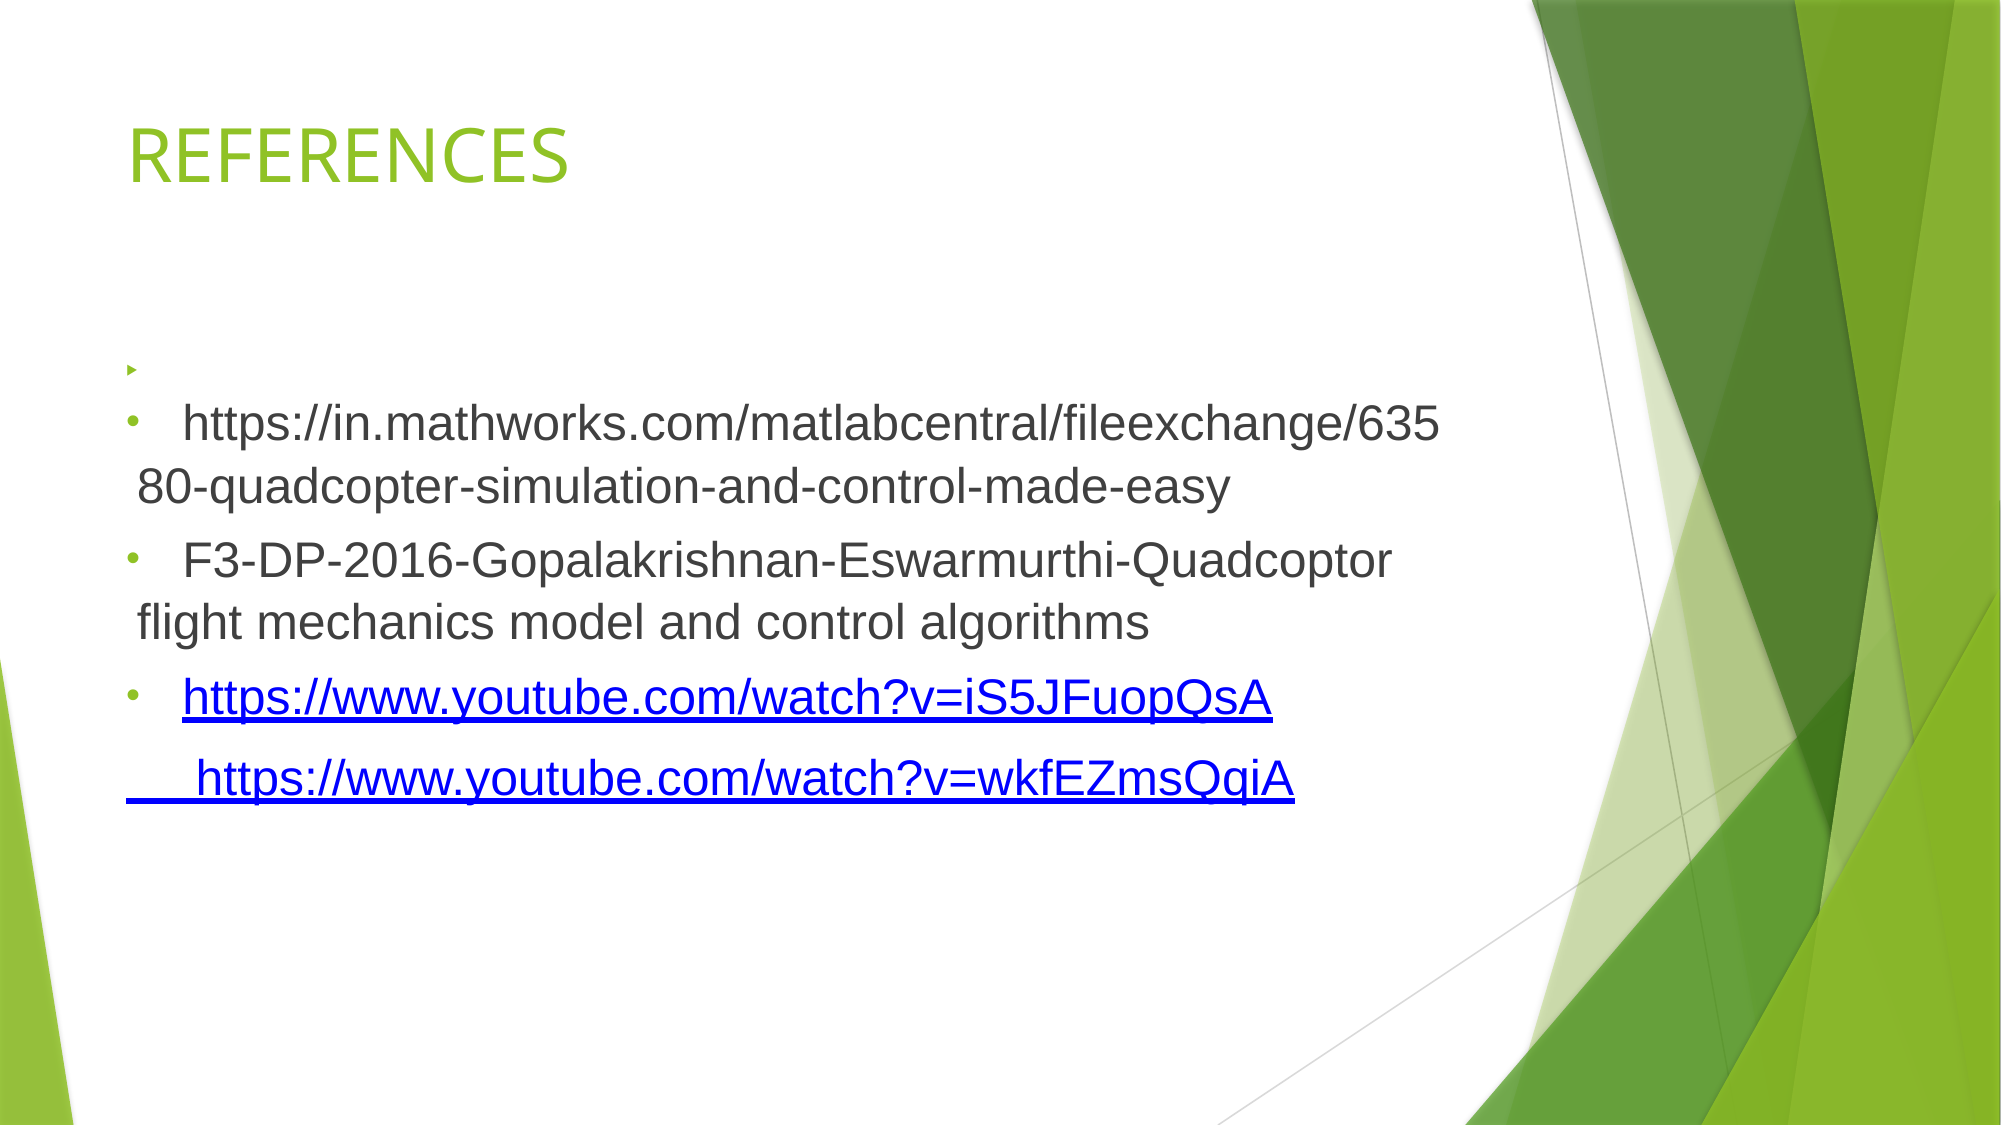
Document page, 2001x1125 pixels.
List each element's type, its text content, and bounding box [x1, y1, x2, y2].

list https://in.mathworks.com/matlabcentral/fileexchange/635 80-quadcopter-simulation-and-control-made-easy F3-DP-2016-Gopalakrishnan-Eswarmurthi-Quadcoptor flight mechanics model and control algorithms https://www.youtube.com/watch?v=iS5JFuopQsA https://www.youtube.com/watch?v=wkfEZmsQqiA [111, 354, 1522, 992]
title REFERENCES [111, 99, 1522, 317]
